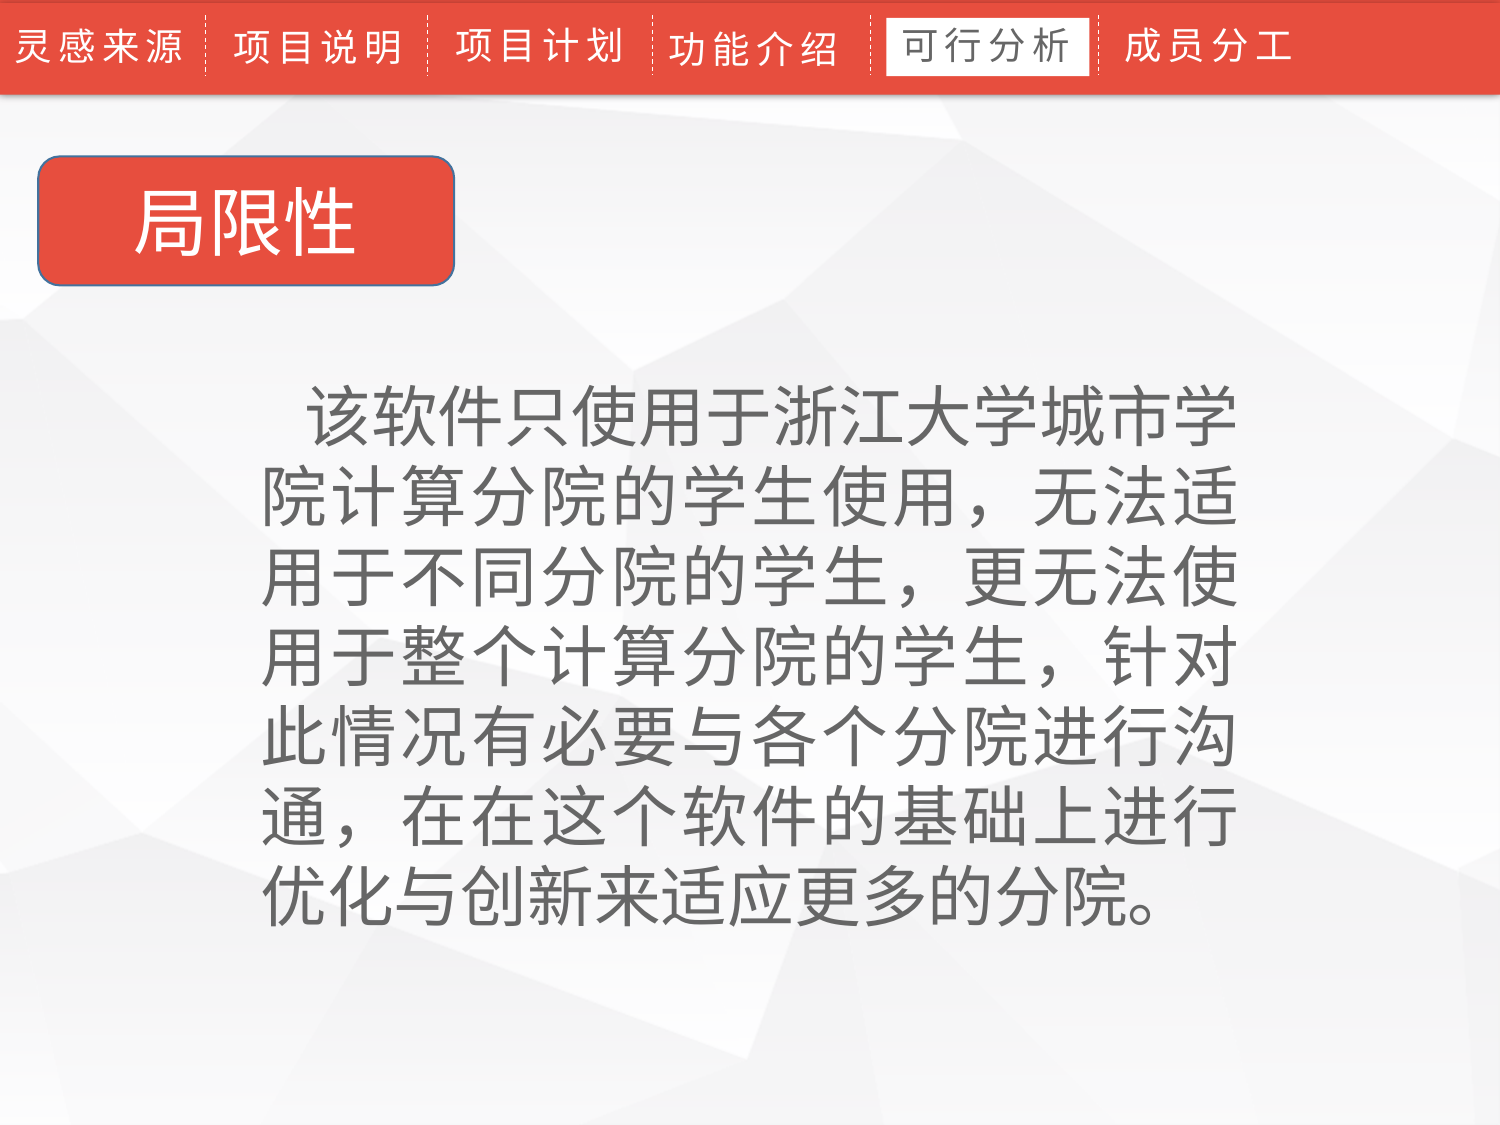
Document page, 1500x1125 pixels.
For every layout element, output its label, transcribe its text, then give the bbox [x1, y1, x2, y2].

text_box 成员分工 [1109, 14, 1322, 75]
text_box 功能介绍 [654, 18, 867, 79]
text_box 该软件只使用于浙江大学城市学院计算分院的学生使用，无法适用于不同分院的学生，更无法使用于整个计算分院的学生，针对此情况有必要与各个分院进行沟通，在在这个软件的基础上进行优化与创新来适应更多的分院。 [245, 367, 1255, 943]
text_box 局限性 [37, 155, 456, 287]
picture [0, 96, 1500, 1125]
text_box 灵感来源 [0, 15, 205, 76]
text_box [0, 2, 1500, 96]
text_box 项目计划 [440, 14, 652, 75]
text_box 可行分析 [886, 14, 1098, 75]
text_box 项目说明 [215, 16, 421, 77]
text_box 灵感来源 [206, 15, 211, 76]
